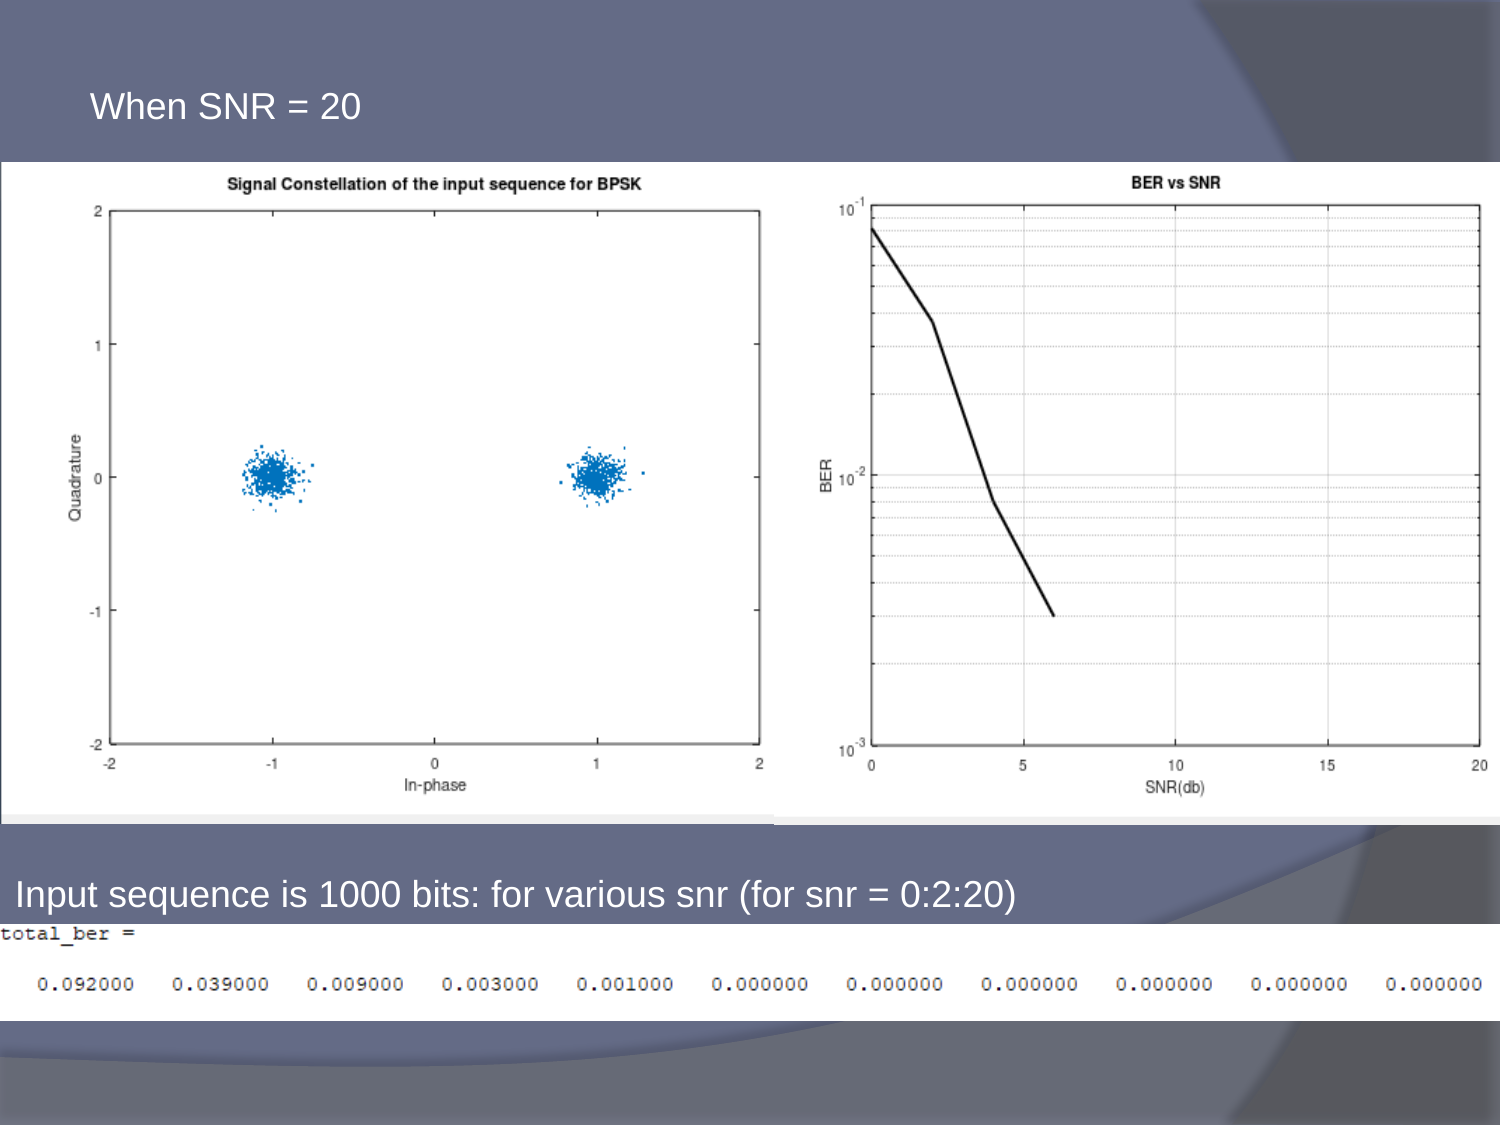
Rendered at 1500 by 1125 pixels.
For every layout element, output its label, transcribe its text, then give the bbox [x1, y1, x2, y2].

picture [0, 162, 767, 824]
text_box Input sequence is 1000 bits: for various snr (for snr = 0:2:20) [0, 862, 1450, 914]
text_box When SNR = 20 [74, 74, 913, 135]
picture [0, 924, 1500, 1021]
picture [774, 162, 1500, 826]
